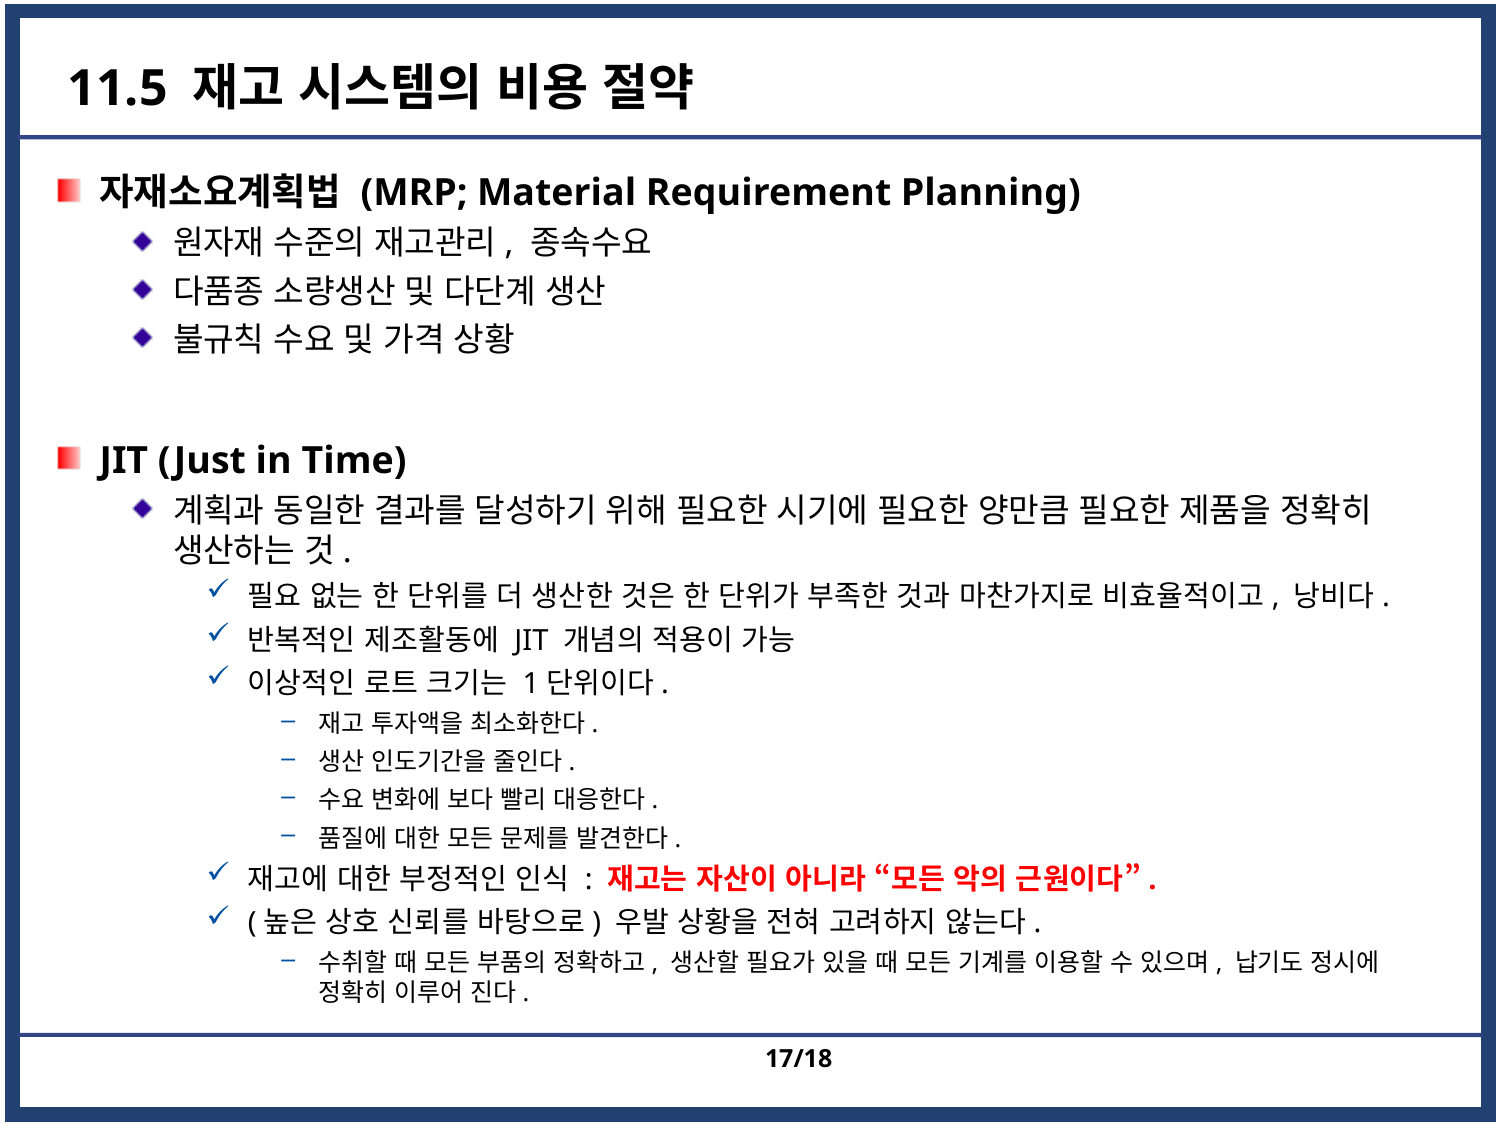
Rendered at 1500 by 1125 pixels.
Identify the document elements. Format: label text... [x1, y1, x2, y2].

picture [131, 497, 155, 521]
title 11.5 재고 시스템의 비용 절약 [52, 45, 1223, 126]
list 자재소요계획법 (MRP; Material Requirement Planning) 원자재 수준의 재고관리, 종속수요 다품종 소량생산 및 다단계 생산 불규칙 수요 및 가격 상황 JIT (Just in Time) 계획과 동일한 결과를 달성하기 위해 필요한 시기에 필요한 양만큼 필요한 제품을 정확히 생산하는 것. 필요 없는 한 단위를 더 생산한 것은 한 단위가 부족한 것과 마찬가지로 비효율적이고, 낭비다. 반복적인 제조활동에 JIT 개념의 적용이 가능 이상적인 로트 크기는 1단위이다. 재고 투자액을 최소화한다. 생산 인도기간을 줄인다. 수요 변화에 보다 빨리 대응한다. 품질에 대한 모든 문제를 발견한다. 재고에 대한 부정적인 인식 : 재고는 자산이 아니라 “모든 악의 근원이다”. (높은 상호 신뢰를 바탕으로) 우발 상황을 전혀 고려하지 않는다. 수취할 때 모든 부품의 정확하고, 생산할 필요가 있을 때 모든 기계를 이용할 수 있으며, 납기도 정시에 정확히 이루어 진다. [41, 160, 1424, 1012]
picture [131, 230, 155, 254]
picture [56, 445, 83, 472]
picture [131, 326, 155, 350]
picture [131, 278, 155, 302]
picture [56, 177, 83, 205]
